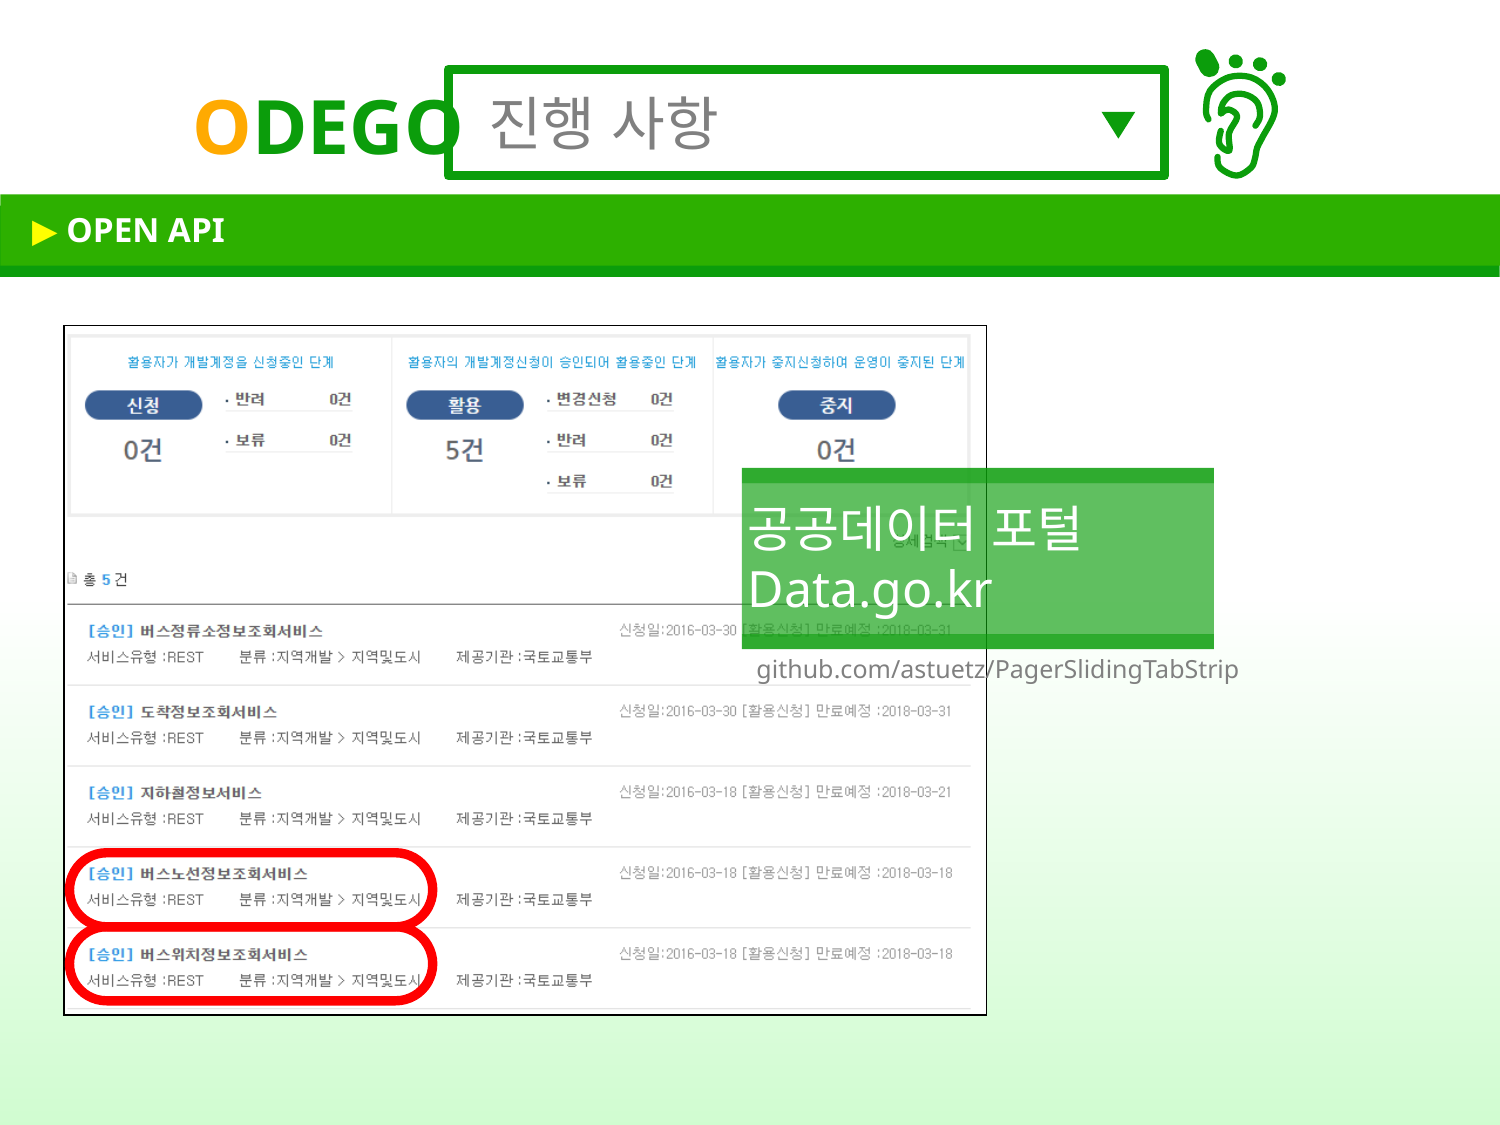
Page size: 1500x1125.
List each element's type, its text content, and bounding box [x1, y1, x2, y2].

text_box [0, 594, 1500, 1125]
text_box ▶ OPEN API [17, 201, 241, 257]
text_box github.com/astuetz/PagerSlidingTabStrip [1217, 646, 1492, 691]
text_box [0, 192, 1500, 268]
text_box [741, 467, 1215, 688]
text_box [0, 268, 1500, 279]
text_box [64, 326, 987, 1015]
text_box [213, 48, 1287, 179]
